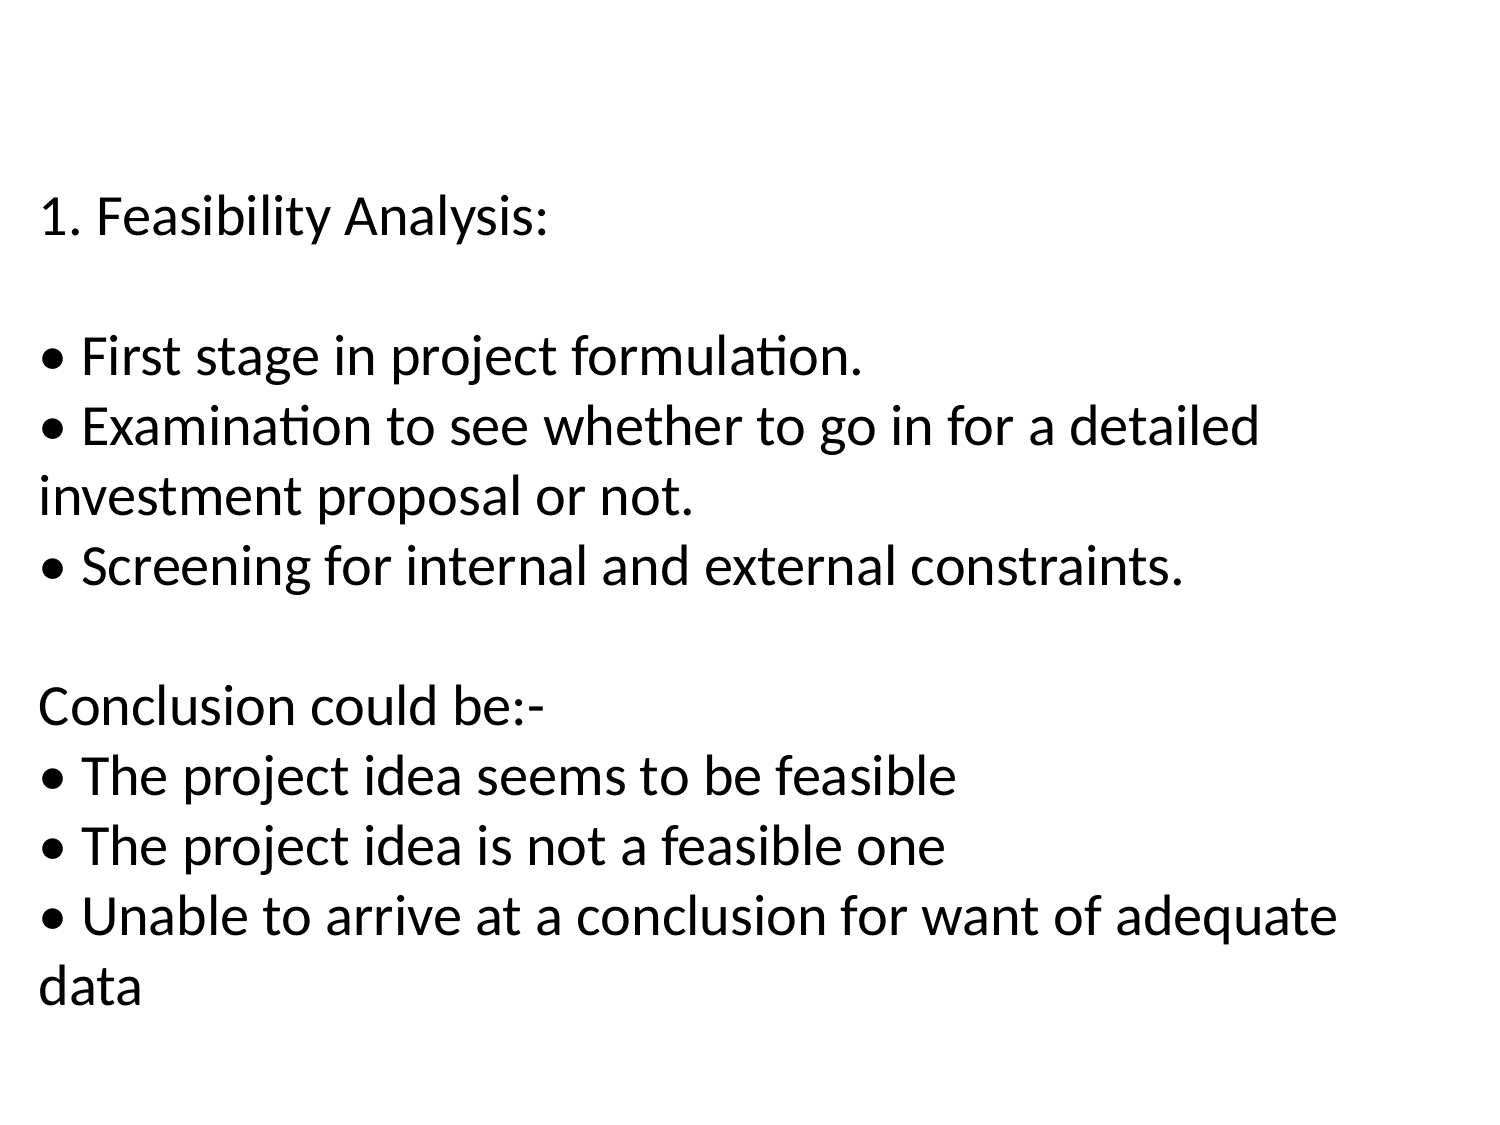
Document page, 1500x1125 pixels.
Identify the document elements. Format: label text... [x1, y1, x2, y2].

text_box 1. Feasibility Analysis: • First stage in project formulation. • Examination to see whether to go in for a detailed investment proposal or not. • Screening for internal and external constraints. Conclusion could be:- • The project idea seems to be feasible • The project idea is not a feasible one • Unable to arrive at a conclusion for want of adequate data [24, 169, 1478, 1025]
